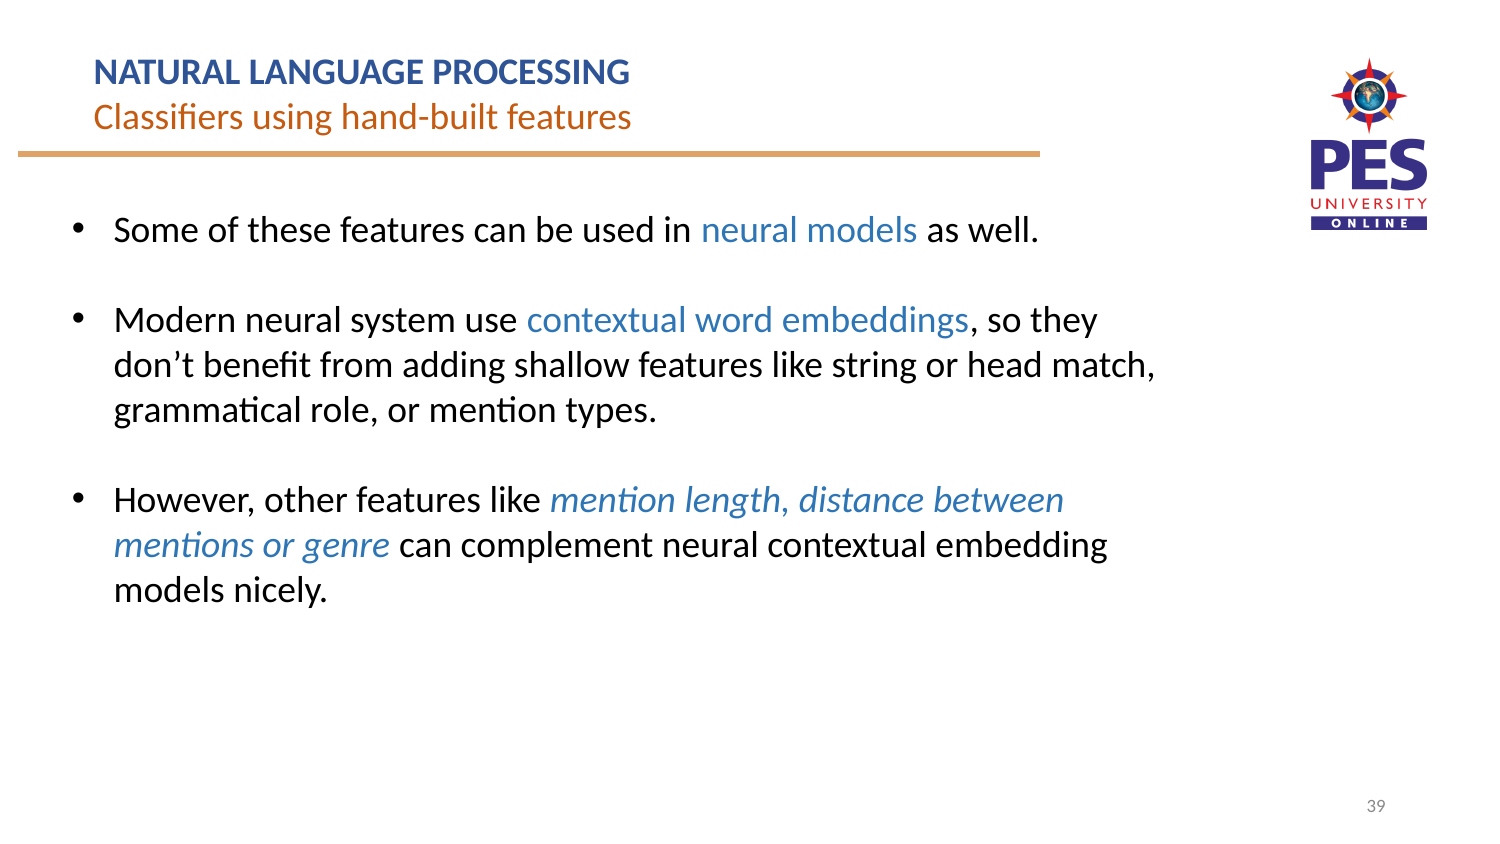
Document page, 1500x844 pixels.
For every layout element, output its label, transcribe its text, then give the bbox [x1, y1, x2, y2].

slide_number 39 [1059, 782, 1397, 827]
text_box Some of these features can be used in neural models as well. Modern neural system use contextual word embeddings, so they don’t benefit from adding shallow features like string or head match, grammatical role, or mention types. However, other features like mention length, distance between mentions or genre can complement neural contextual embedding models nicely. [60, 199, 1192, 616]
picture [1311, 57, 1427, 231]
text_box NATURAL LANGUAGE PROCESSING Classifiers using hand-built features [82, 41, 985, 144]
